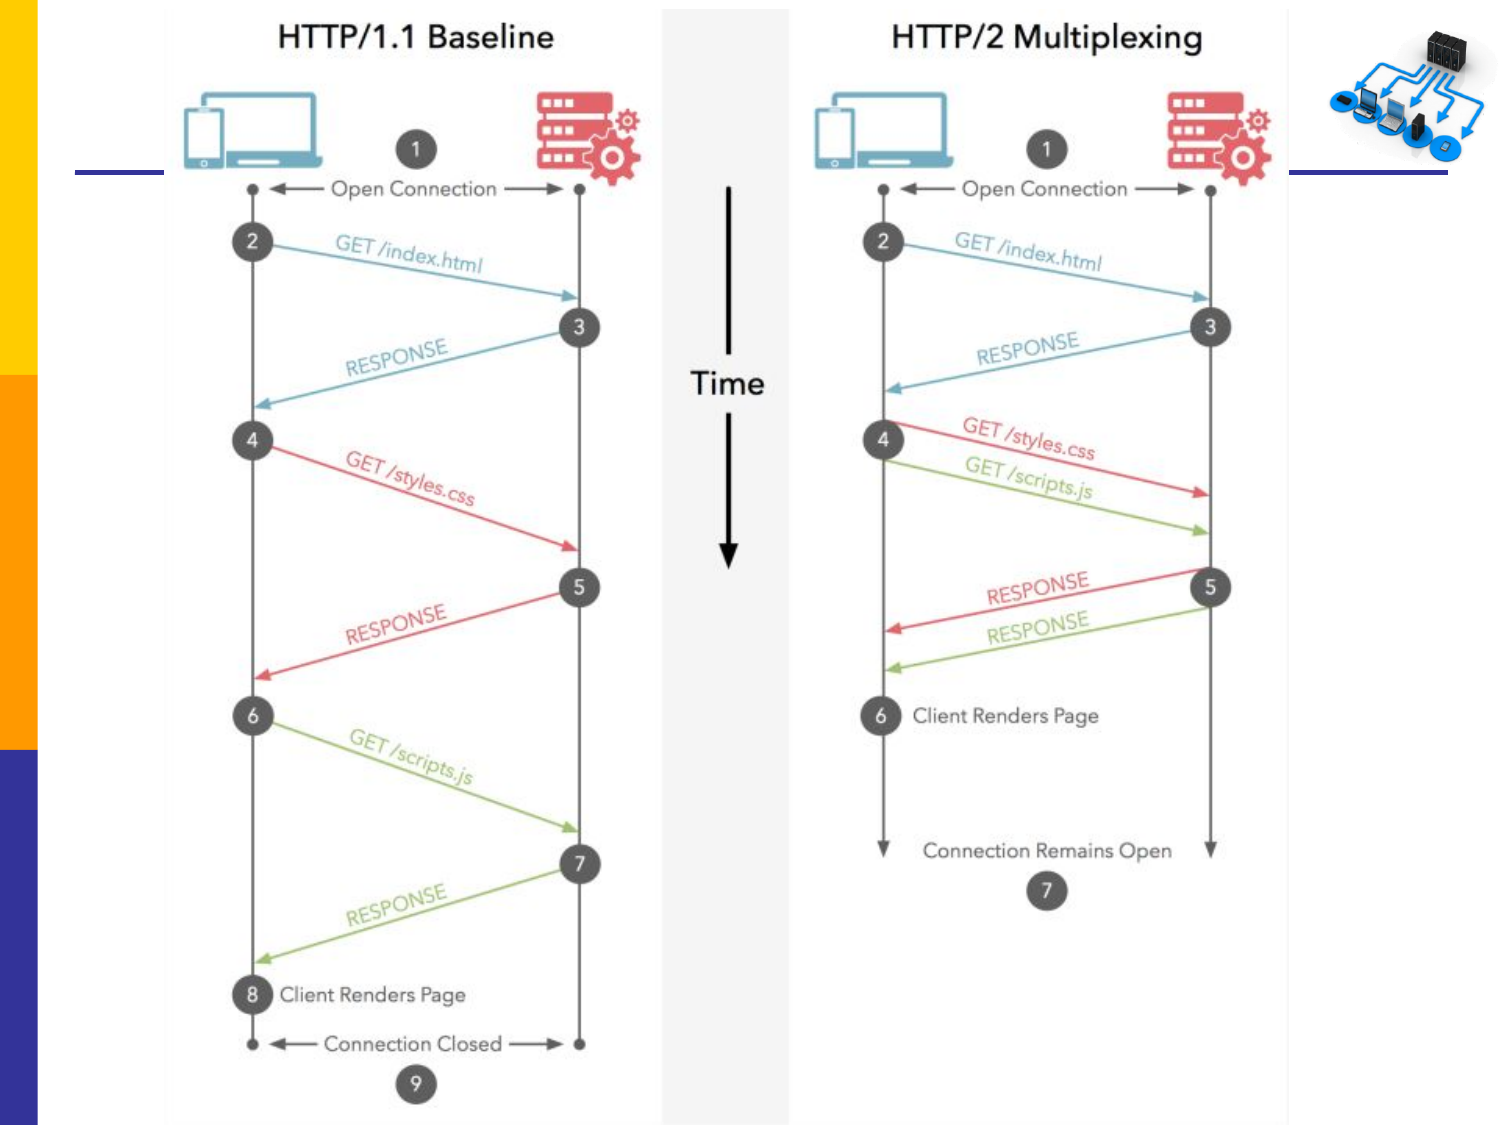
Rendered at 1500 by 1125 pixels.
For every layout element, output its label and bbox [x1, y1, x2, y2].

picture [1327, 30, 1499, 165]
picture [163, 9, 1290, 1125]
